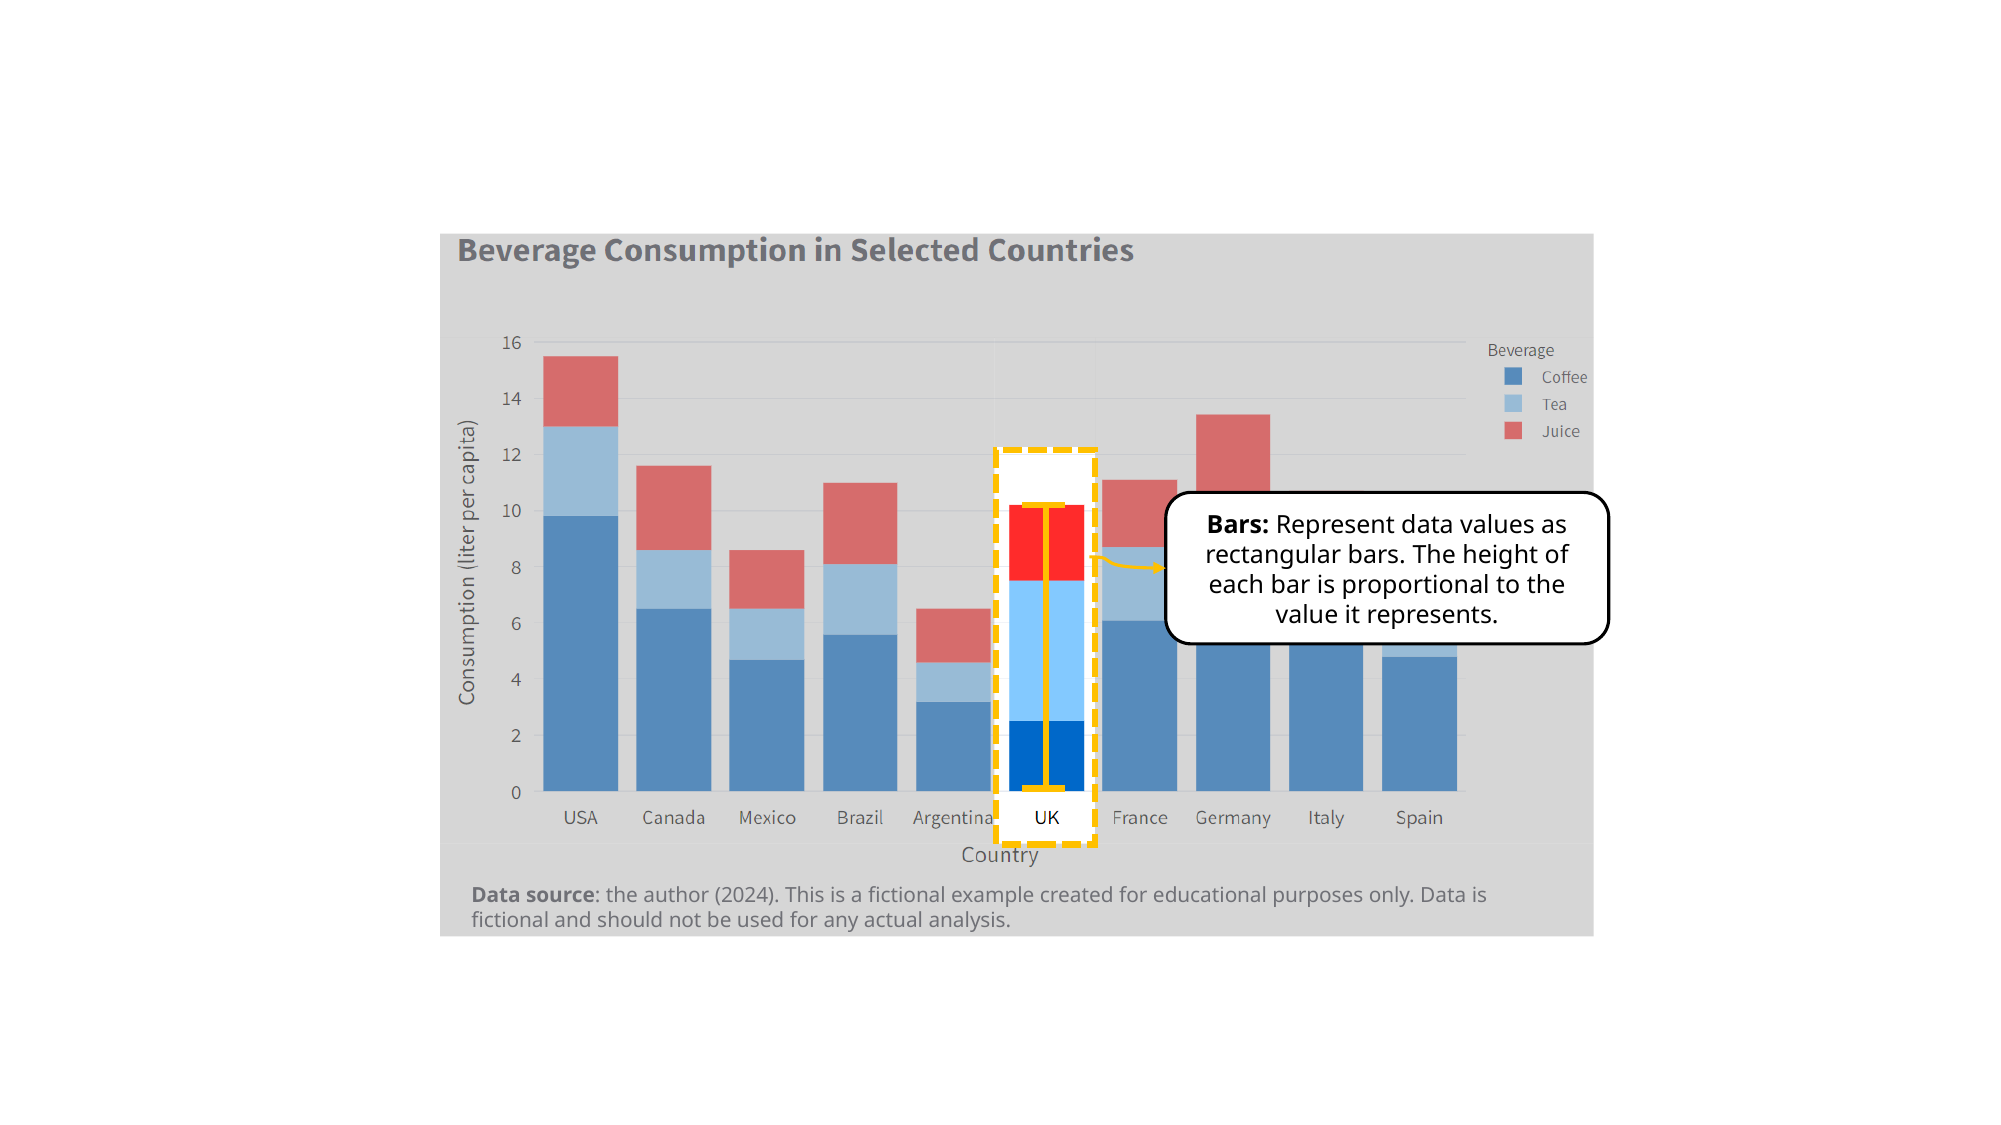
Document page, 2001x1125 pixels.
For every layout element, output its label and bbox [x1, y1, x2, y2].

text_box [1088, 556, 1167, 569]
picture [438, 217, 1612, 874]
text_box [0, 217, 2000, 958]
text_box [438, 874, 1595, 938]
